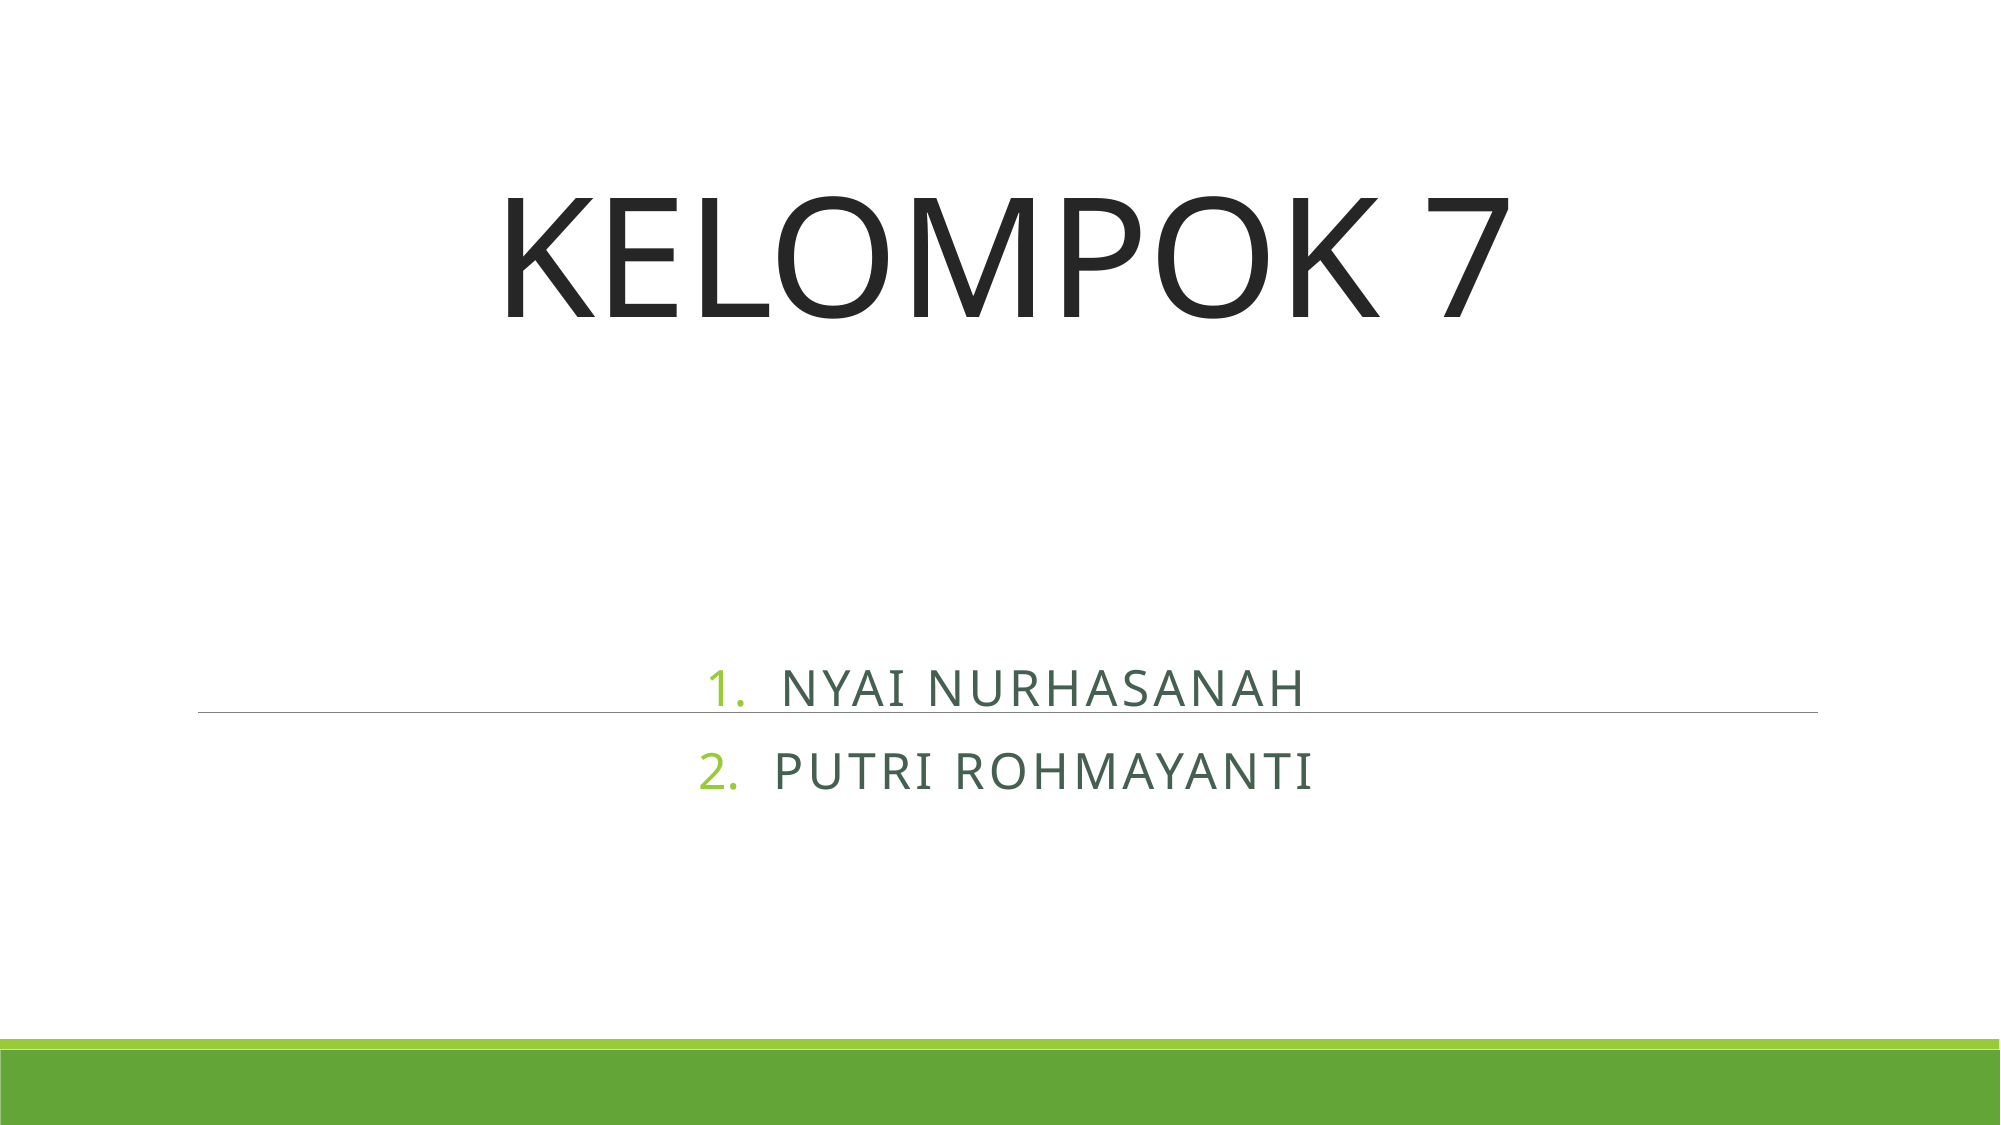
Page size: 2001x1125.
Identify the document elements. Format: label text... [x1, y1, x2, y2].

title KELOMPOK 7 [180, 124, 1830, 360]
subtitle Nyai Nurhasanah Putri rohmayanti [180, 483, 1831, 984]
